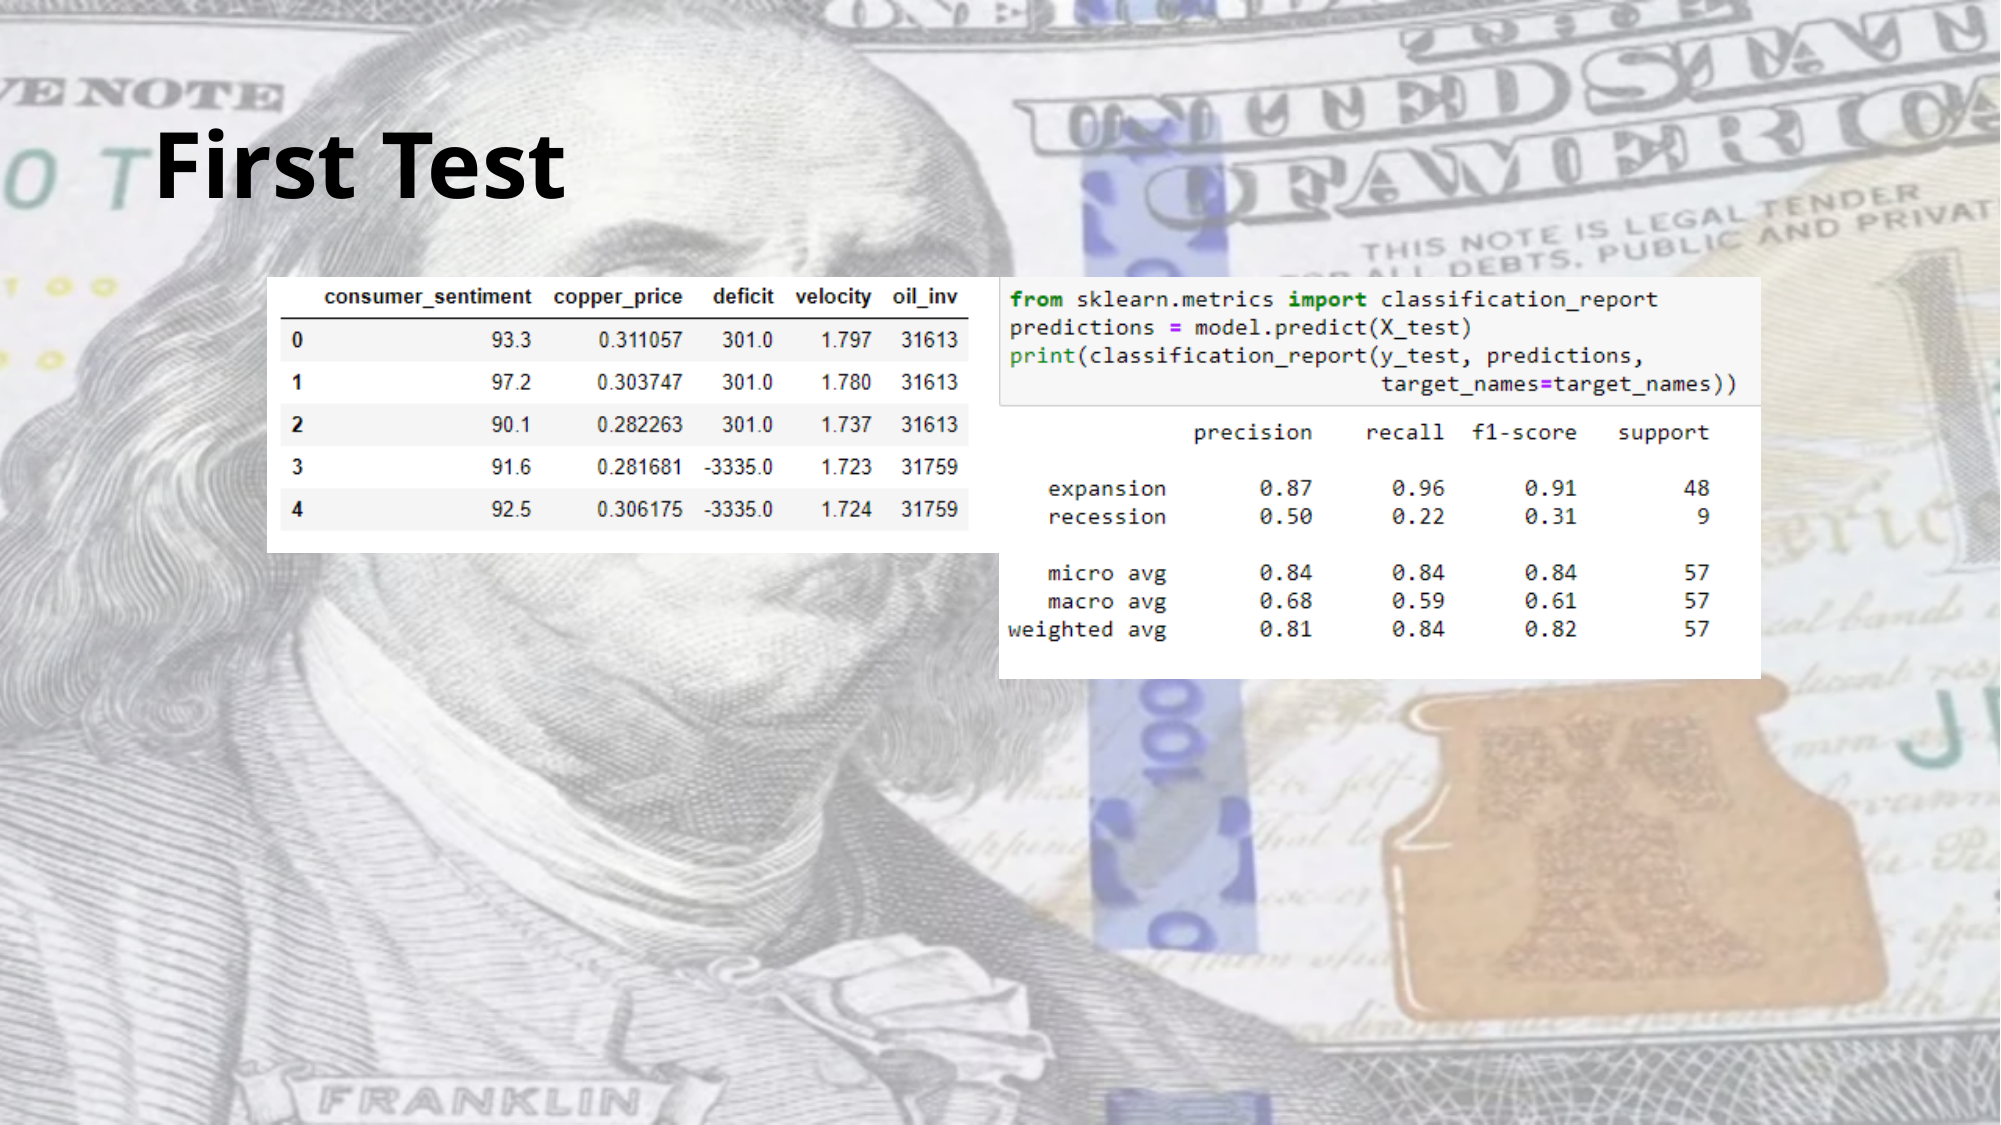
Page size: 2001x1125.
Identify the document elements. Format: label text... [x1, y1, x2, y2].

title First Test [137, 59, 1863, 278]
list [267, 277, 999, 553]
picture [999, 277, 1761, 679]
